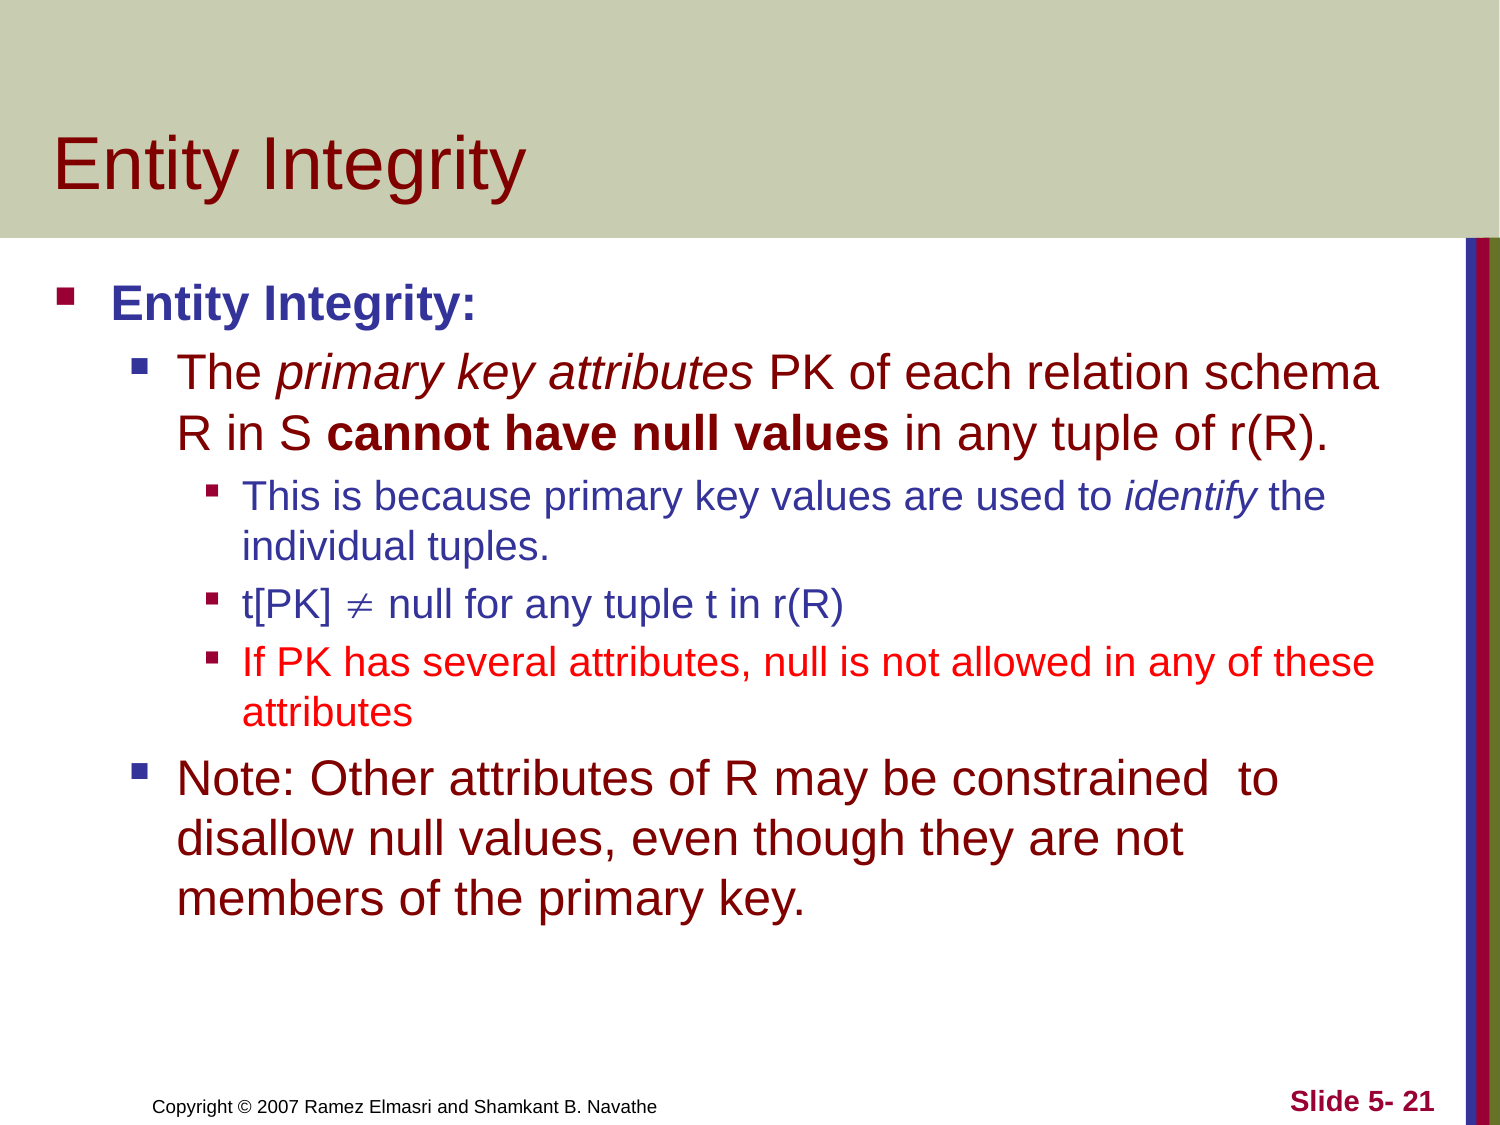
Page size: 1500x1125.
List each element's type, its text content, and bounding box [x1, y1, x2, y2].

list Entity Integrity: The primary key attributes PK of each relation schema R in S cannot have null values in any tuple of r(R). This is because primary key values are used to identify the individual tuples. t[PK]  null for any tuple t in r(R) If PK has several attributes, null is not allowed in any of these attributes Note: Other attributes of R may be constrained to disallow null values, even though they are not members of the primary key. [39, 262, 1400, 1013]
title Entity Integrity [37, 49, 1317, 213]
slide_number Slide 5- 21 [1137, 1049, 1451, 1125]
